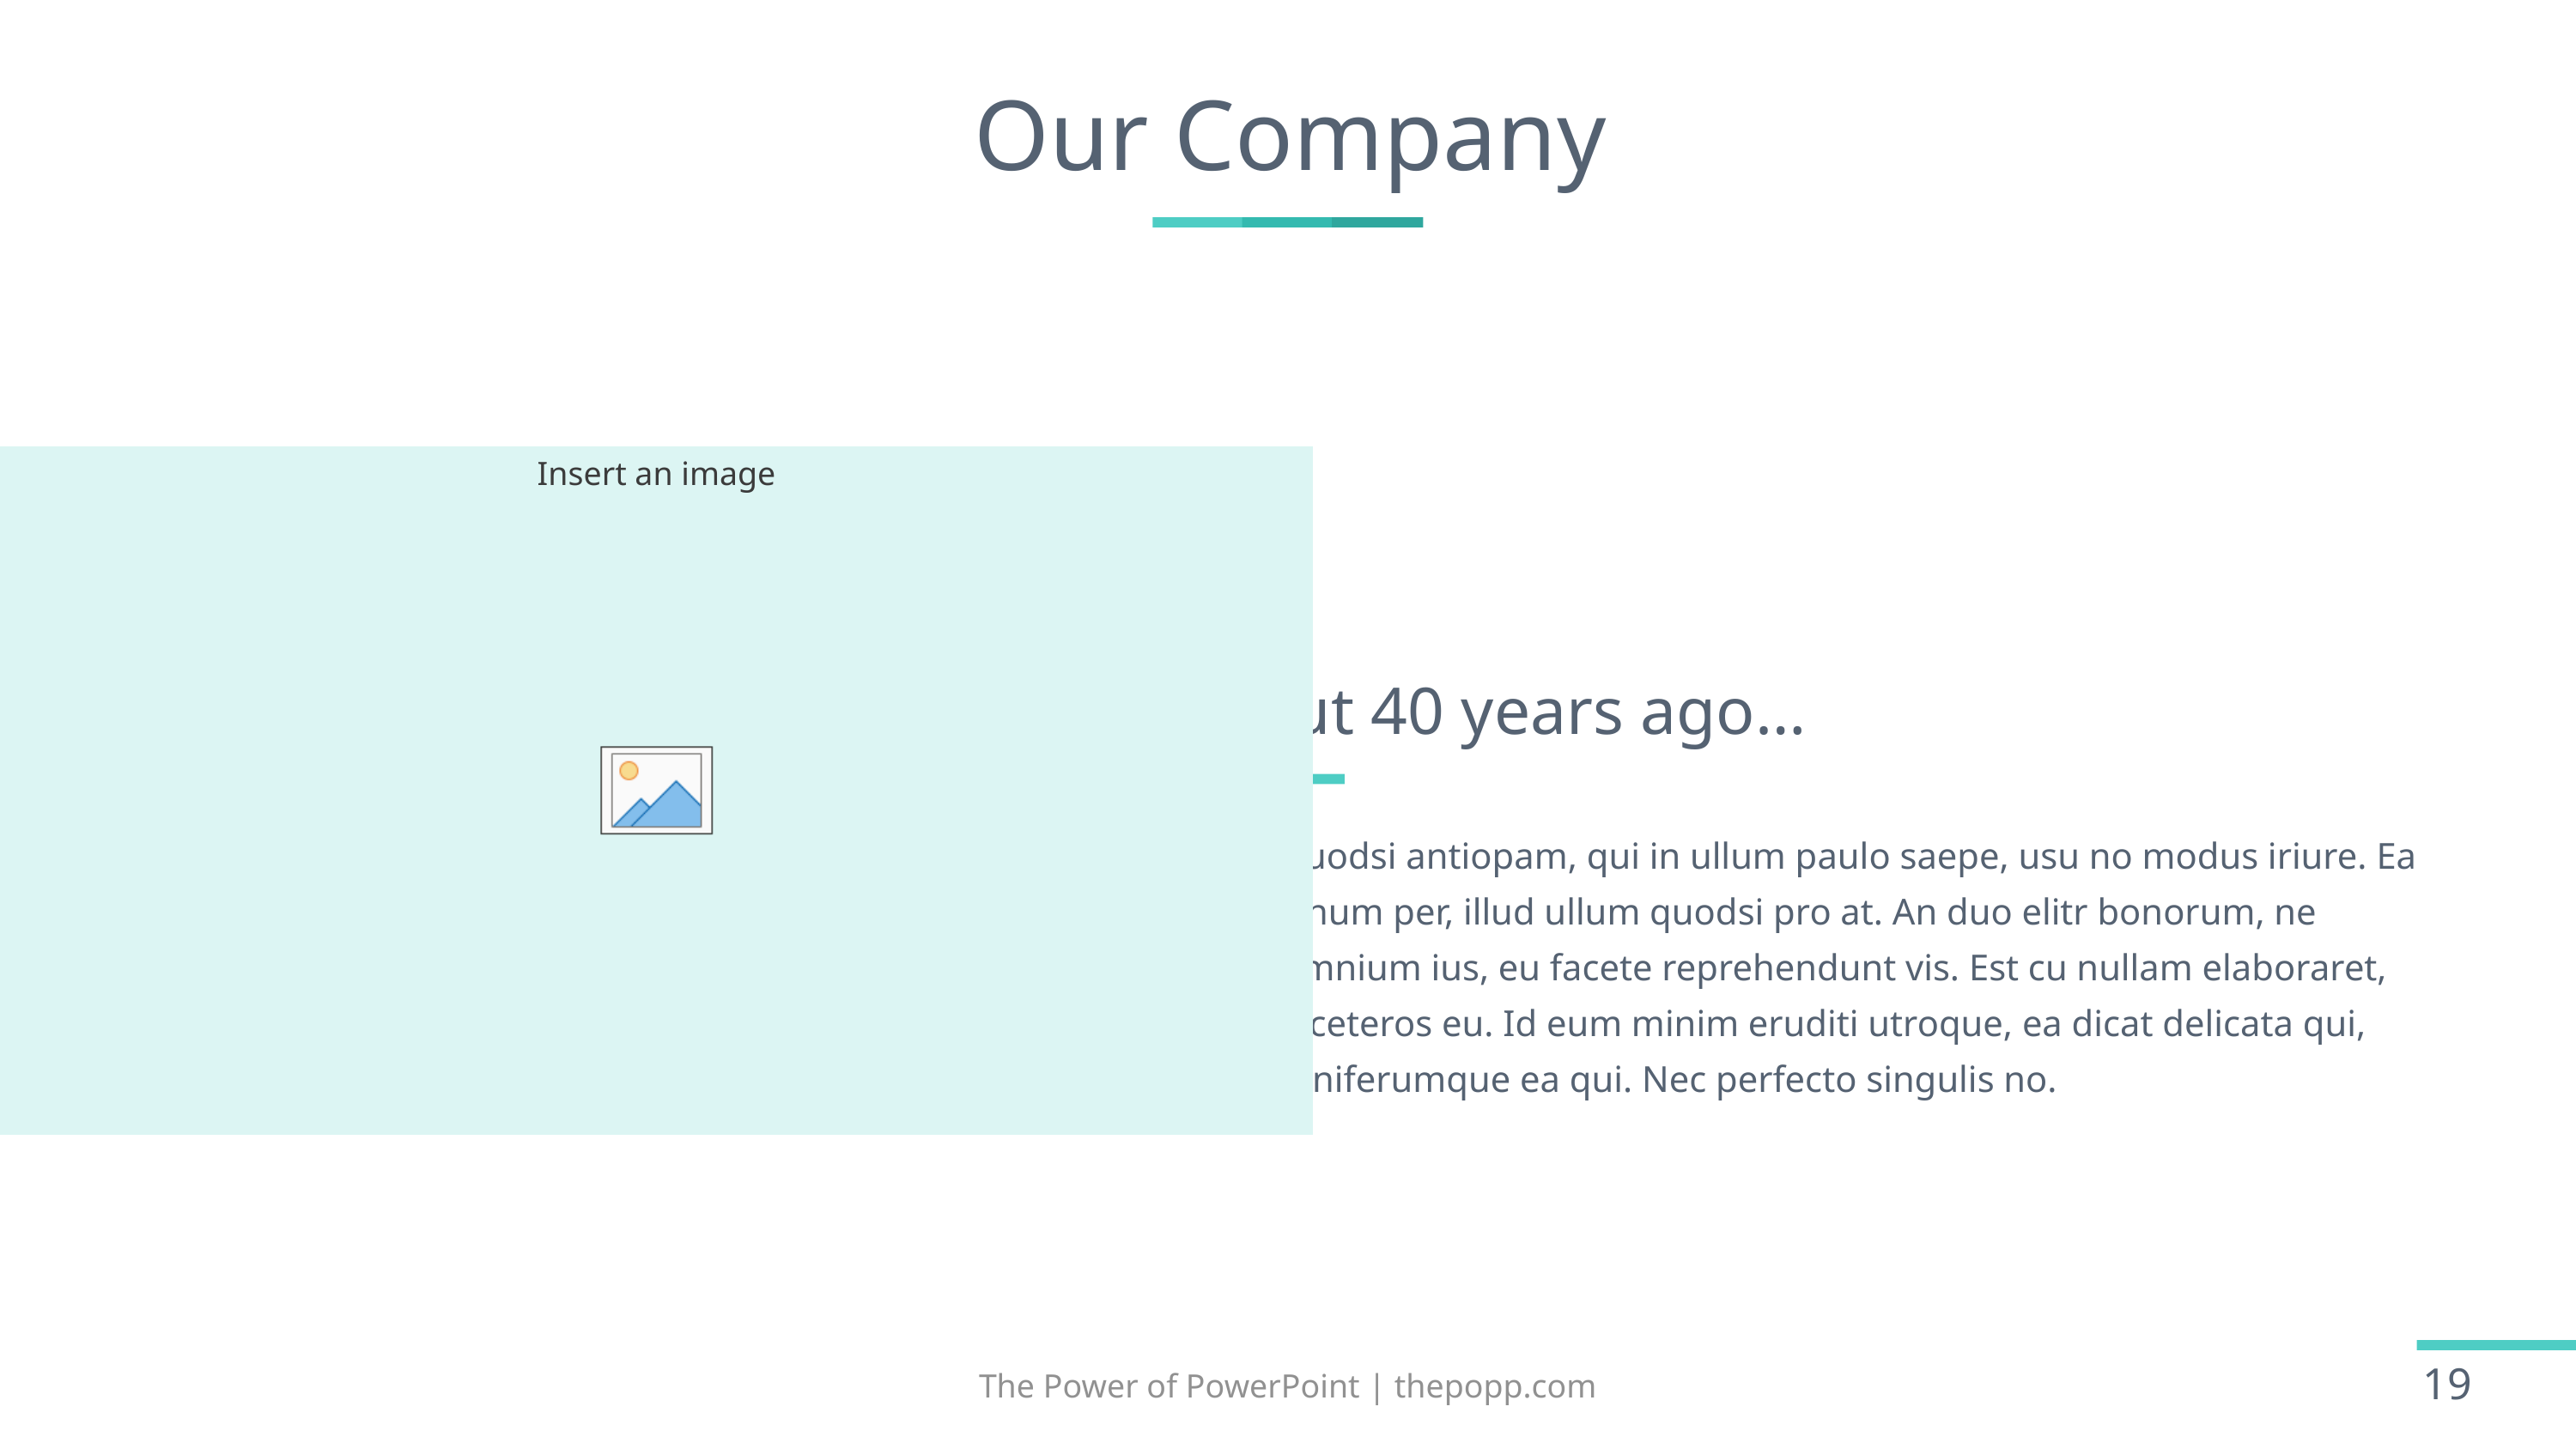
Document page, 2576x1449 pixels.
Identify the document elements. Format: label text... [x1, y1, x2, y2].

footer The Power of PowerPoint | thepopp.com [853, 1349, 1723, 1427]
slide_number 19 [2409, 1351, 2576, 1421]
picture [0, 446, 1314, 1135]
list Vel an quodsi antiopam, qui in ullum paulo saepe, usu no modus iriure. Ea sale alienum per, illud ullum quodsi pro at. An duo elitr bonorum, ne modo omnium ius, eu facete reprehendunt vis. Est cu nullam elaboraret, vis case ceteros eu. Id eum minim eruditi utroque, ea dicat delicata qui, iusto signiferumque ea qui. Nec perfecto singulis no. [1314, 814, 2433, 1135]
list About 40 years ago… [1314, 656, 2433, 761]
title Our Company [69, 49, 2512, 230]
